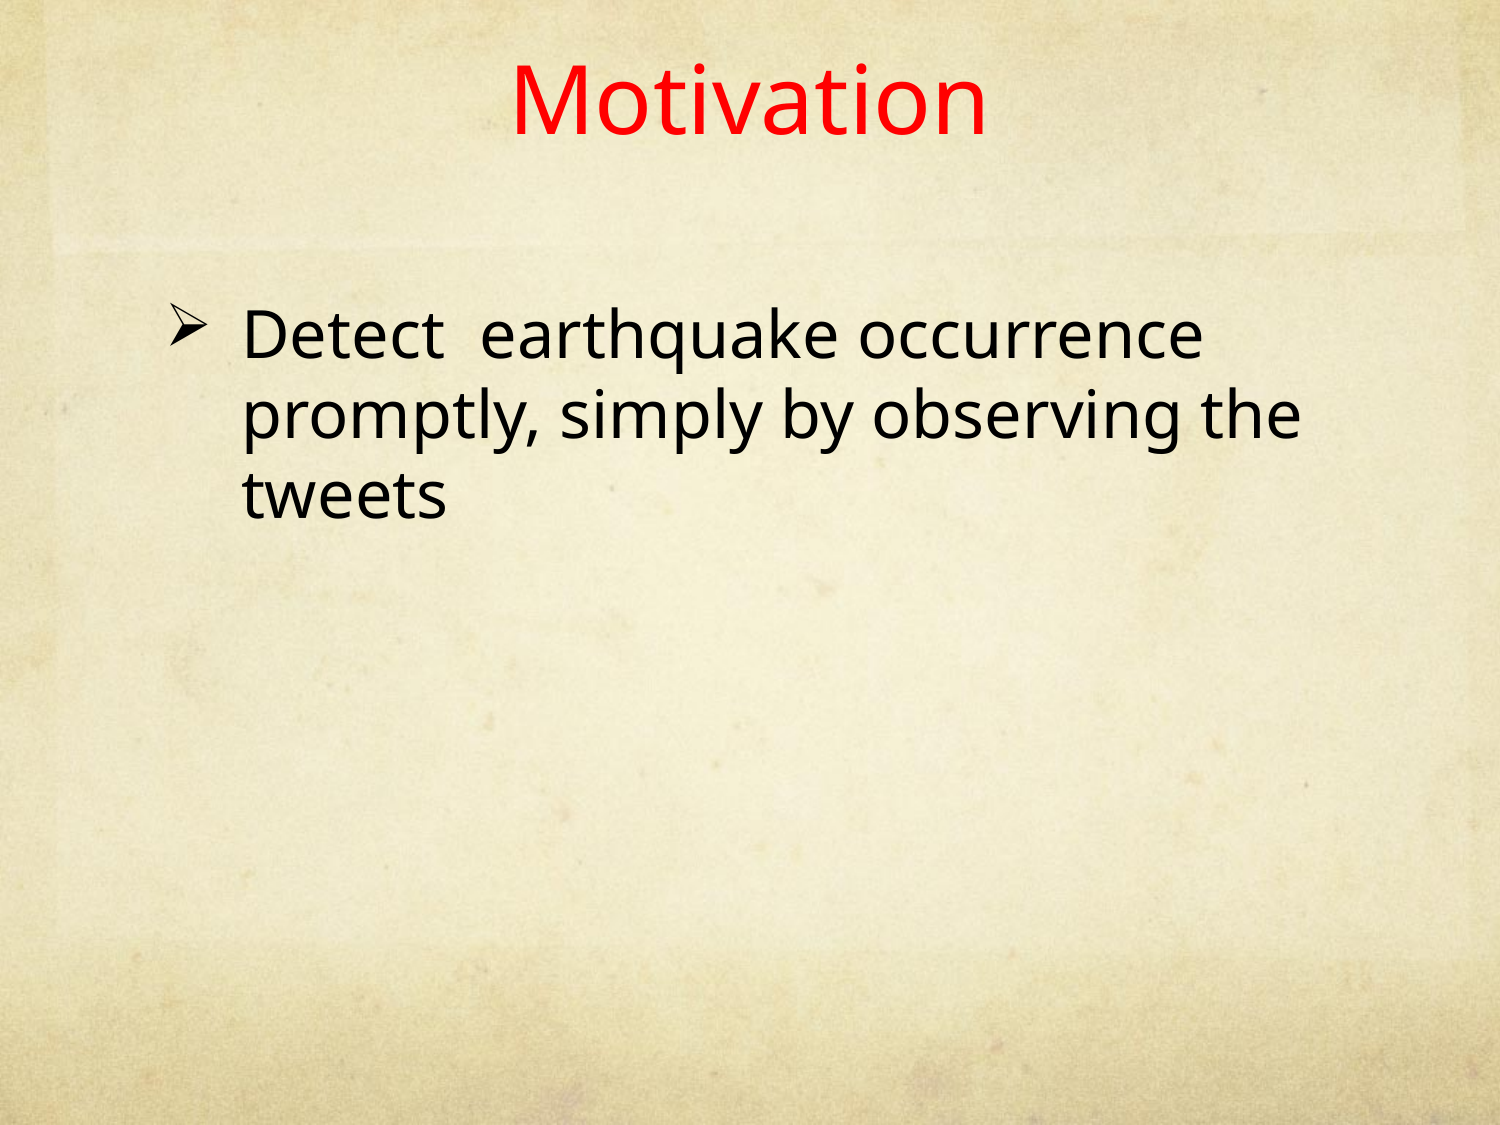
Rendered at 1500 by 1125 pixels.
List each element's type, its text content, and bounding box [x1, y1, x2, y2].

list Detect earthquake occurrence promptly, simply by observing the tweets [150, 284, 1350, 950]
title Motivation [150, 82, 1350, 225]
picture [0, 0, 1500, 1125]
